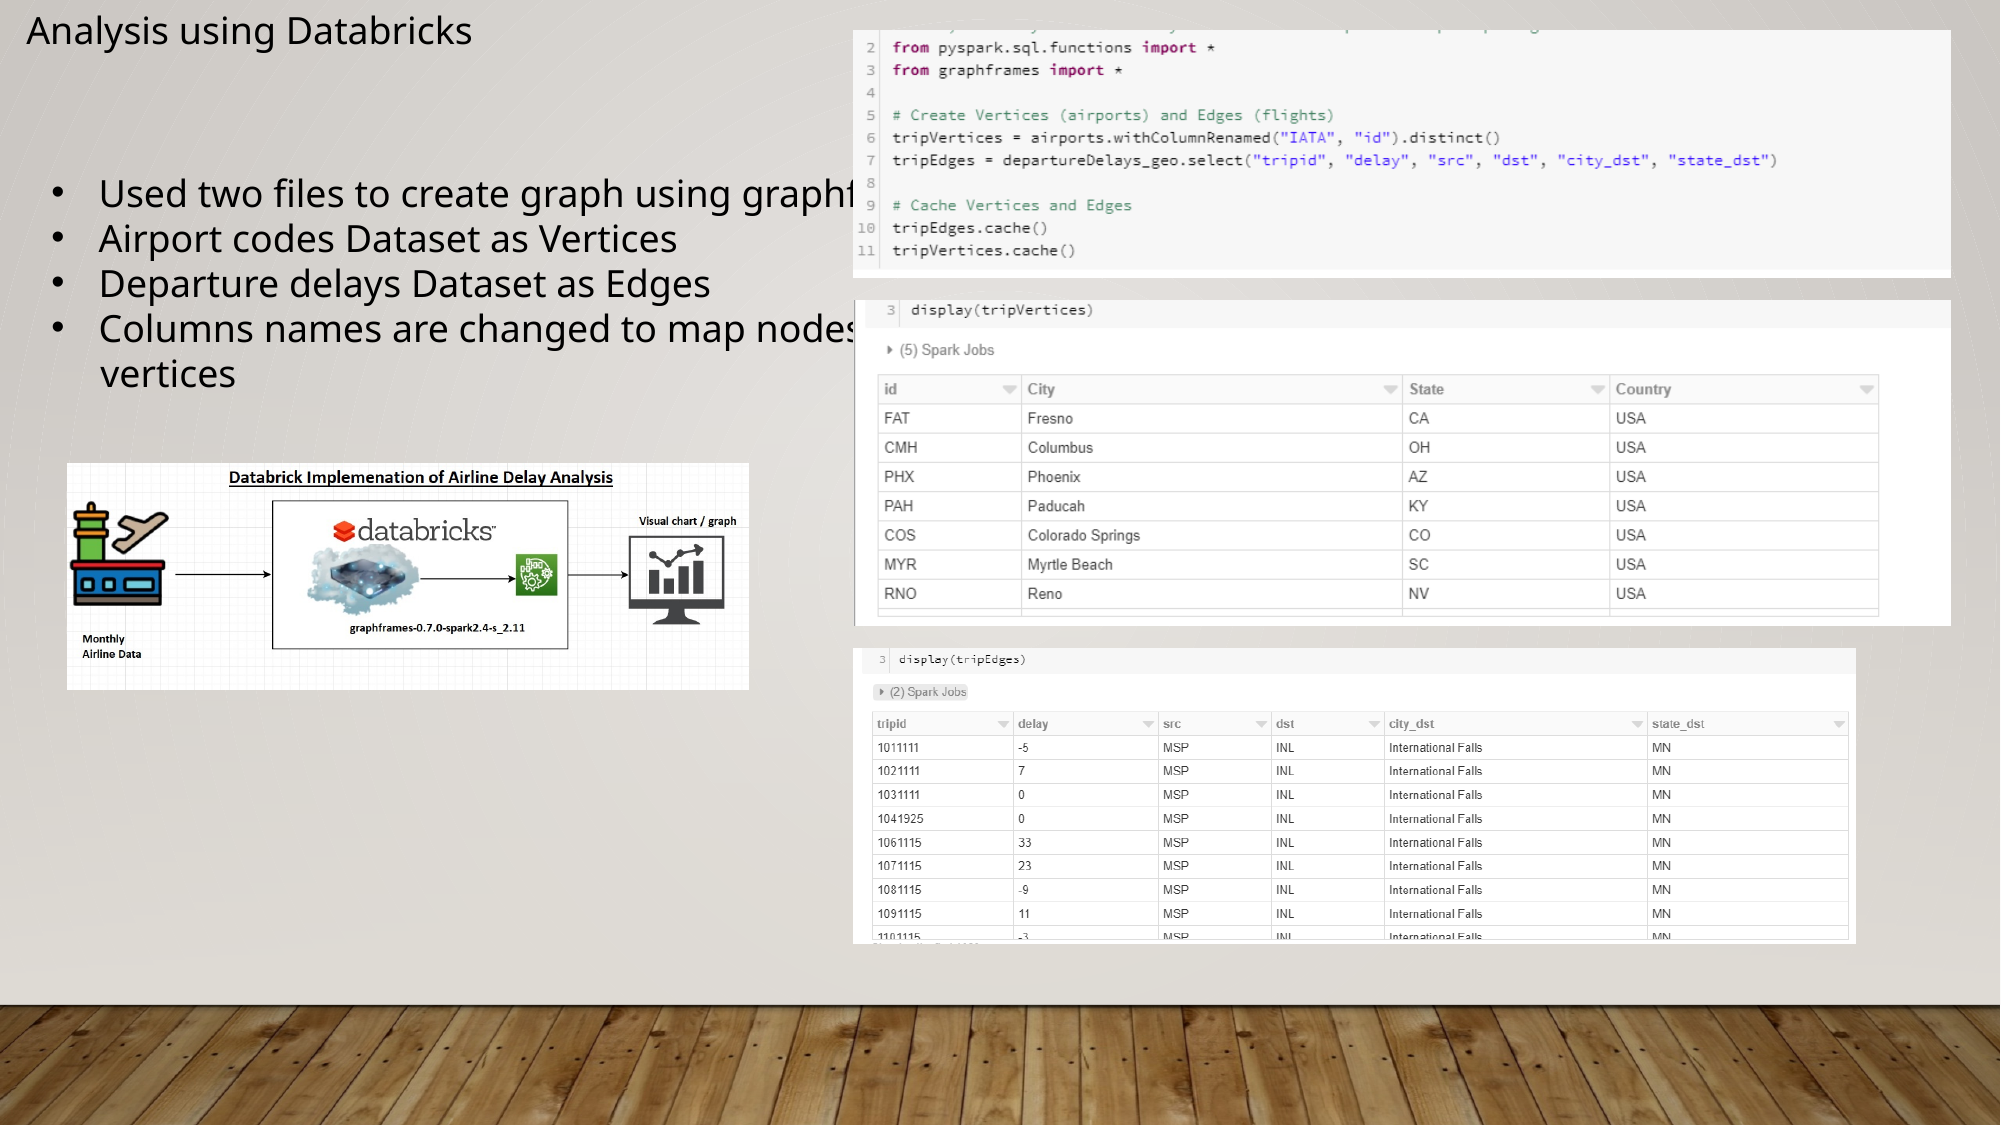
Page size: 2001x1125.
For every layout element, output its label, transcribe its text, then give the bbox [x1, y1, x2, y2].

text_box Analysis using Databricks [11, 0, 1391, 60]
text_box Used two files to create graph using graphframes Airport codes Dataset as Vertices Departure delays Dataset as Edges Columns names are changed to map nodes and vertices [36, 162, 1074, 402]
picture [853, 300, 1951, 626]
picture [67, 462, 750, 690]
picture [0, 1005, 2000, 1125]
picture [853, 30, 1951, 278]
picture [853, 648, 1857, 944]
